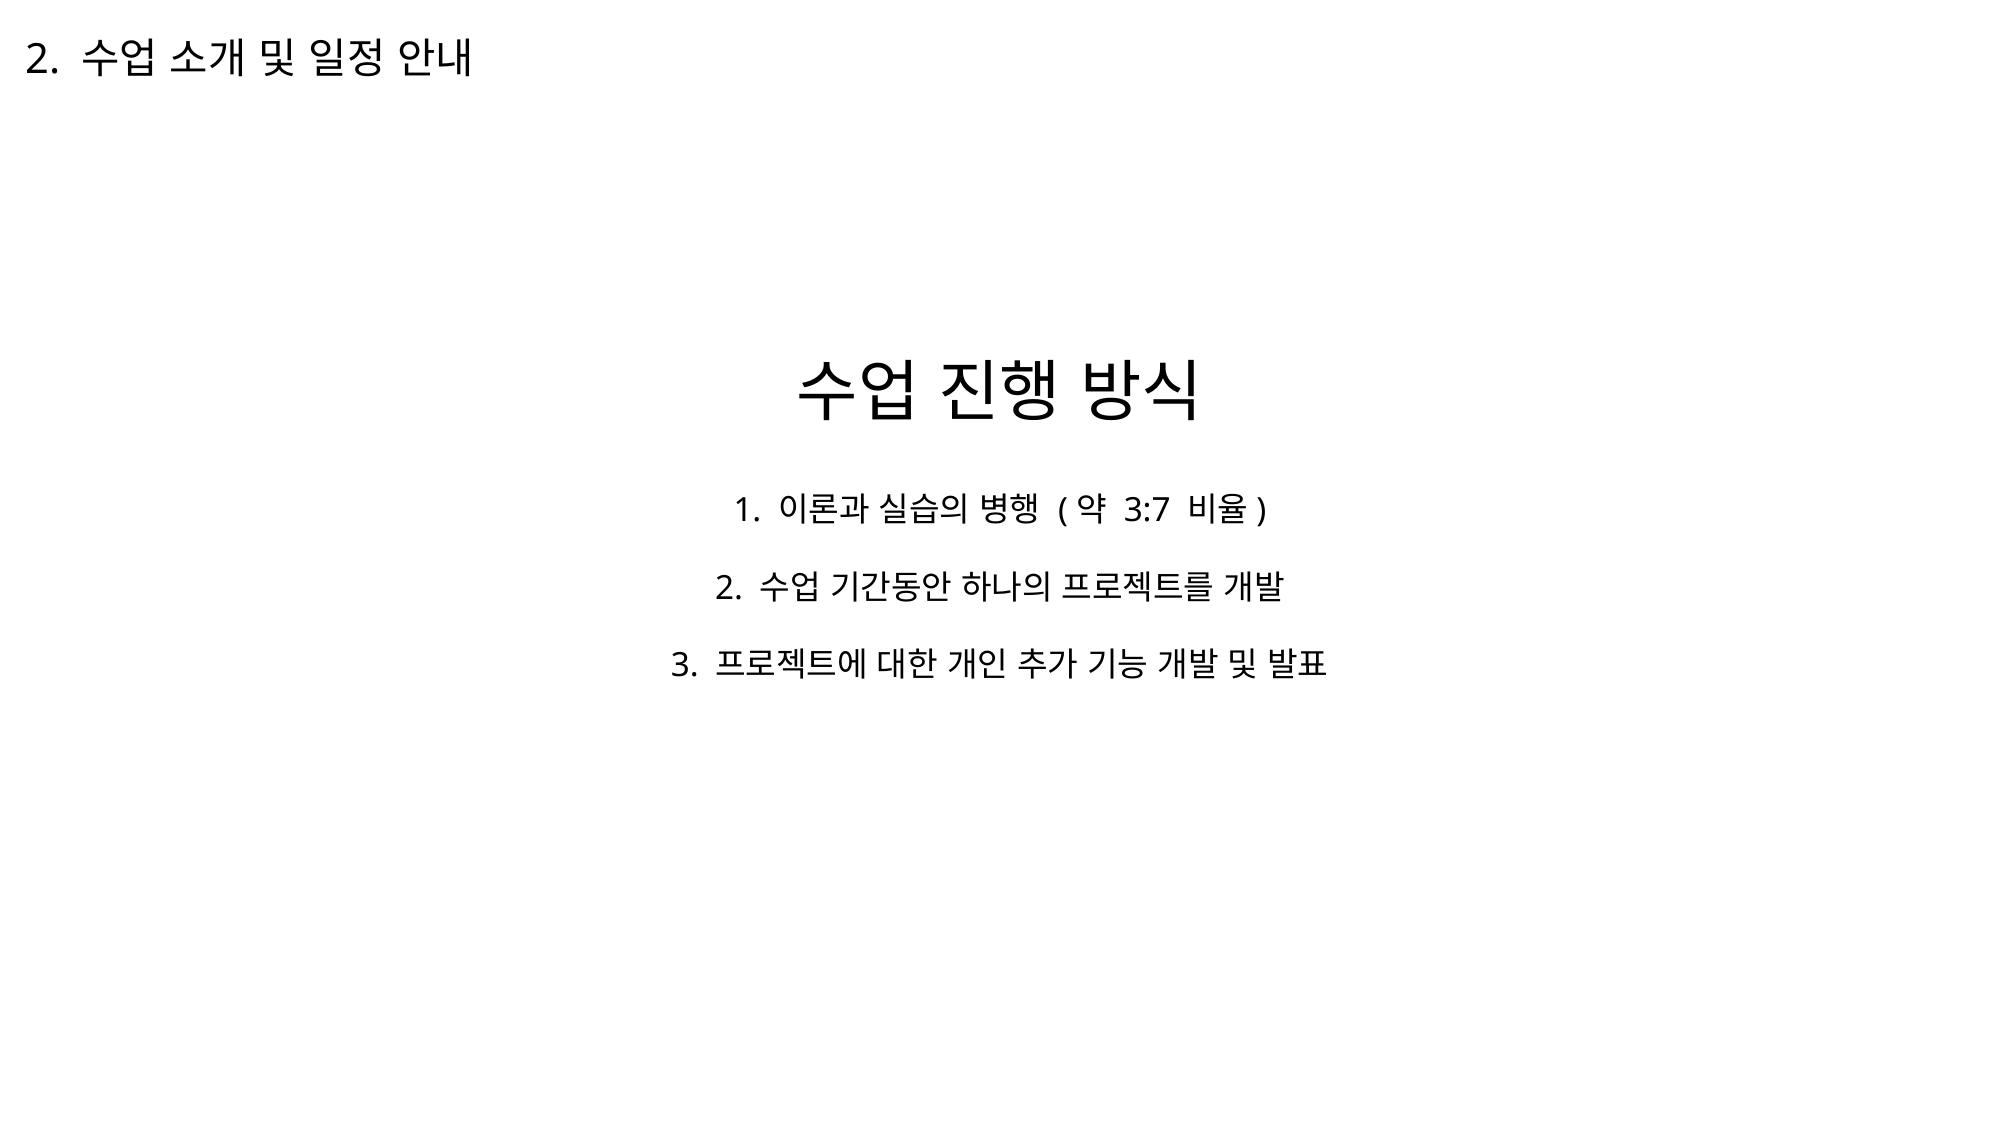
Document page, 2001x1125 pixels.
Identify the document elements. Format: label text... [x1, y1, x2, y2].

text_box 3. 프로젝트에 대한 개인 추가 기능 개발 및 발표 [655, 635, 1344, 691]
text_box 수업 진행 방식 [781, 341, 1219, 437]
text_box 1. 이론과 실습의 병행 (약 3:7 비율) [718, 481, 1282, 536]
text_box 2. 수업 소개 및 일정 안내 [10, 24, 490, 90]
text_box 2. 수업 기간동안 하나의 프로젝트를 개발 [700, 558, 1300, 614]
